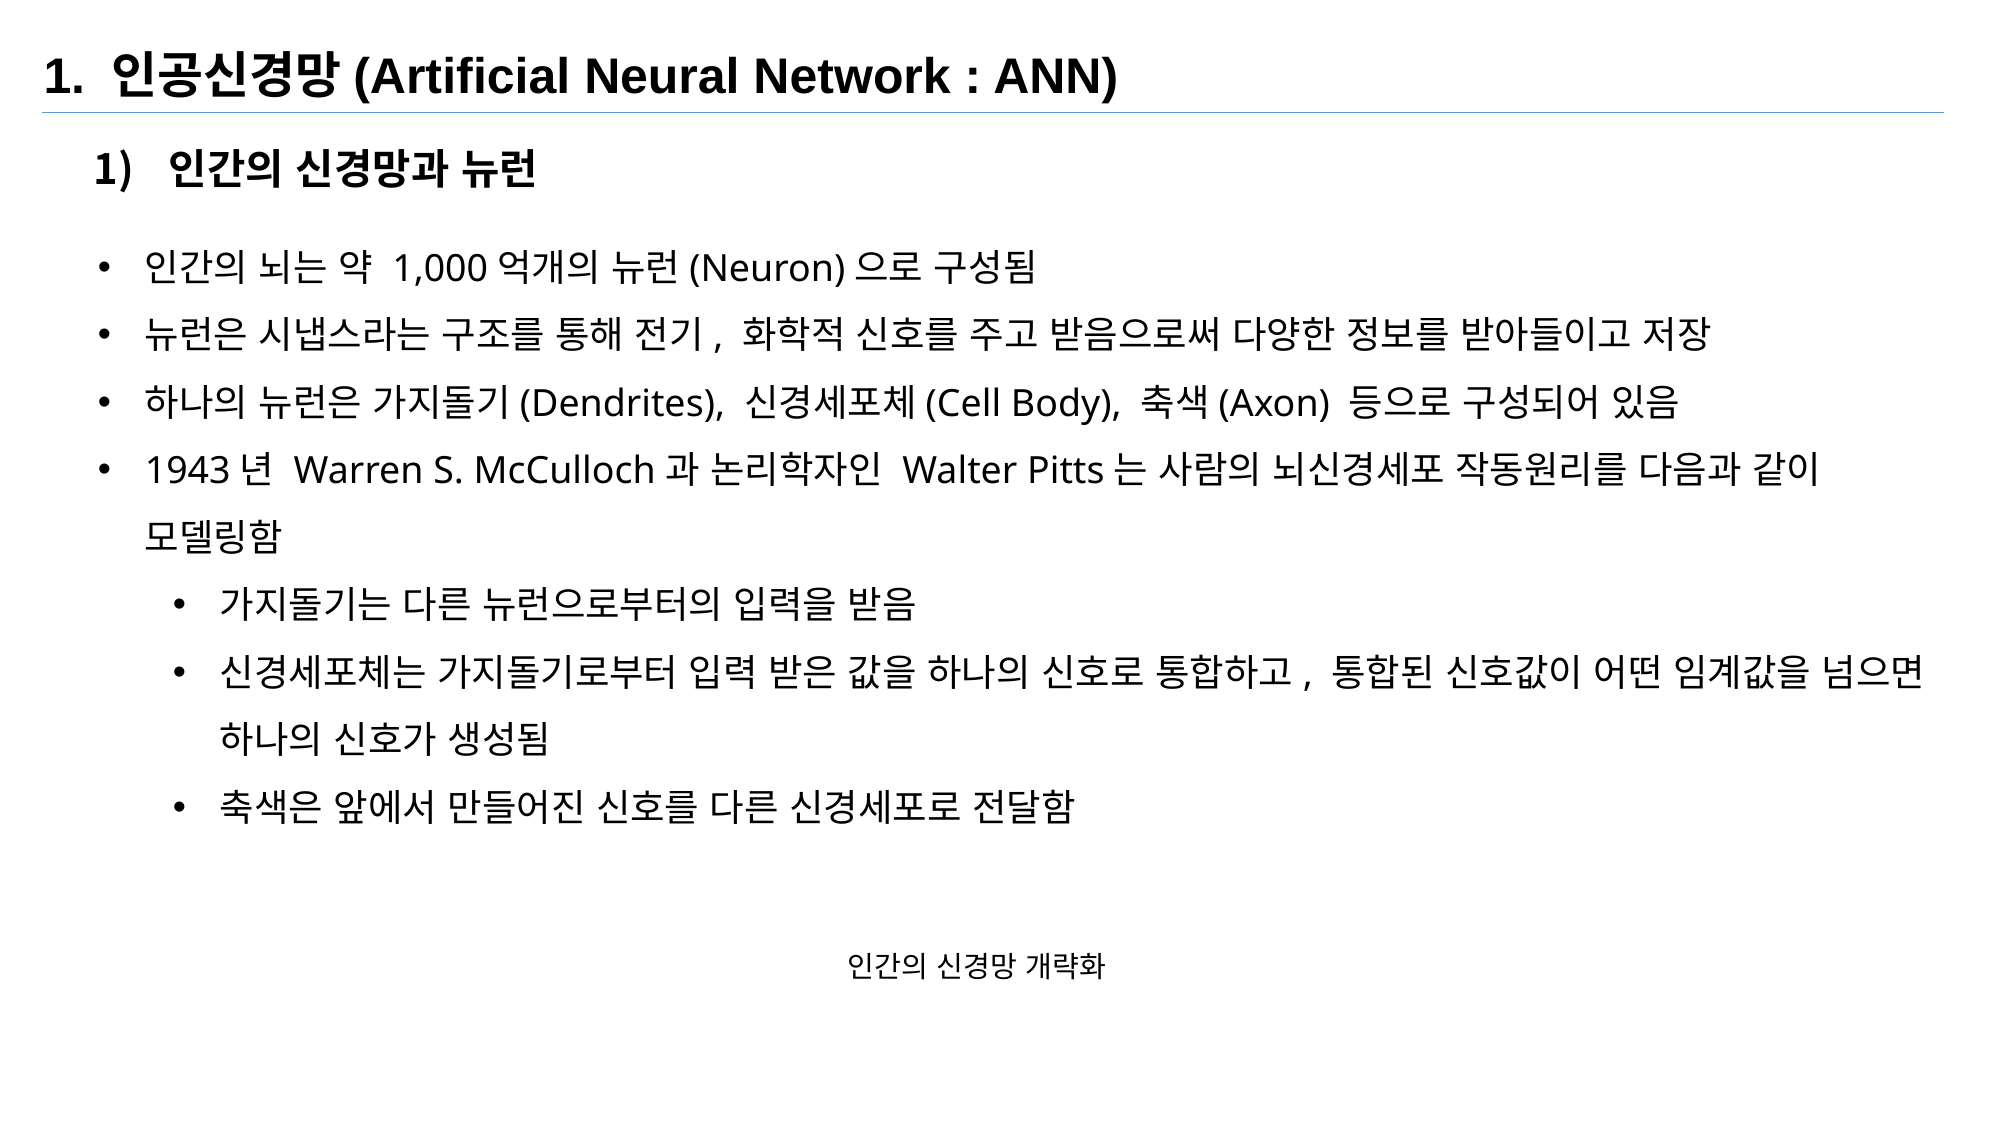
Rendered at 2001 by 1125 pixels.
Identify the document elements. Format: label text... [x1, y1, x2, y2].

text_box 1. 인공신경망(Artificial Neural Network : ANN) [28, 36, 2000, 112]
text_box 인간의 신경망과 뉴런 [78, 135, 1549, 201]
text_box 인간의 뇌는 약 1,000억개의 뉴런(Neuron)으로 구성됨 뉴런은 시냅스라는 구조를 통해 전기, 화학적 신호를 주고 받음으로써 다양한 정보를 받아들이고 저장 하나의 뉴런은 가지돌기(Dendrites), 신경세포체(Cell Body), 축색(Axon) 등으로 구성되어 있음 1943년 Warren S. McCulloch과 논리학자인 Walter Pitts는 사람의 뇌신경세포 작동원리를 다음과 같이 모델링함 가지돌기는 다른 뉴런으로부터의 입력을 받음 신경세포체는 가지돌기로부터 입력 받은 값을 하나의 신호로 통합하고, 통합된 신호값이 어떤 임계값을 넘으면 하나의 신호가 생성됨 축색은 앞에서 만들어진 신호를 다른 신경세포로 전달함 [83, 214, 1945, 837]
text_box 인간의 신경망 개략화 [832, 940, 1608, 991]
